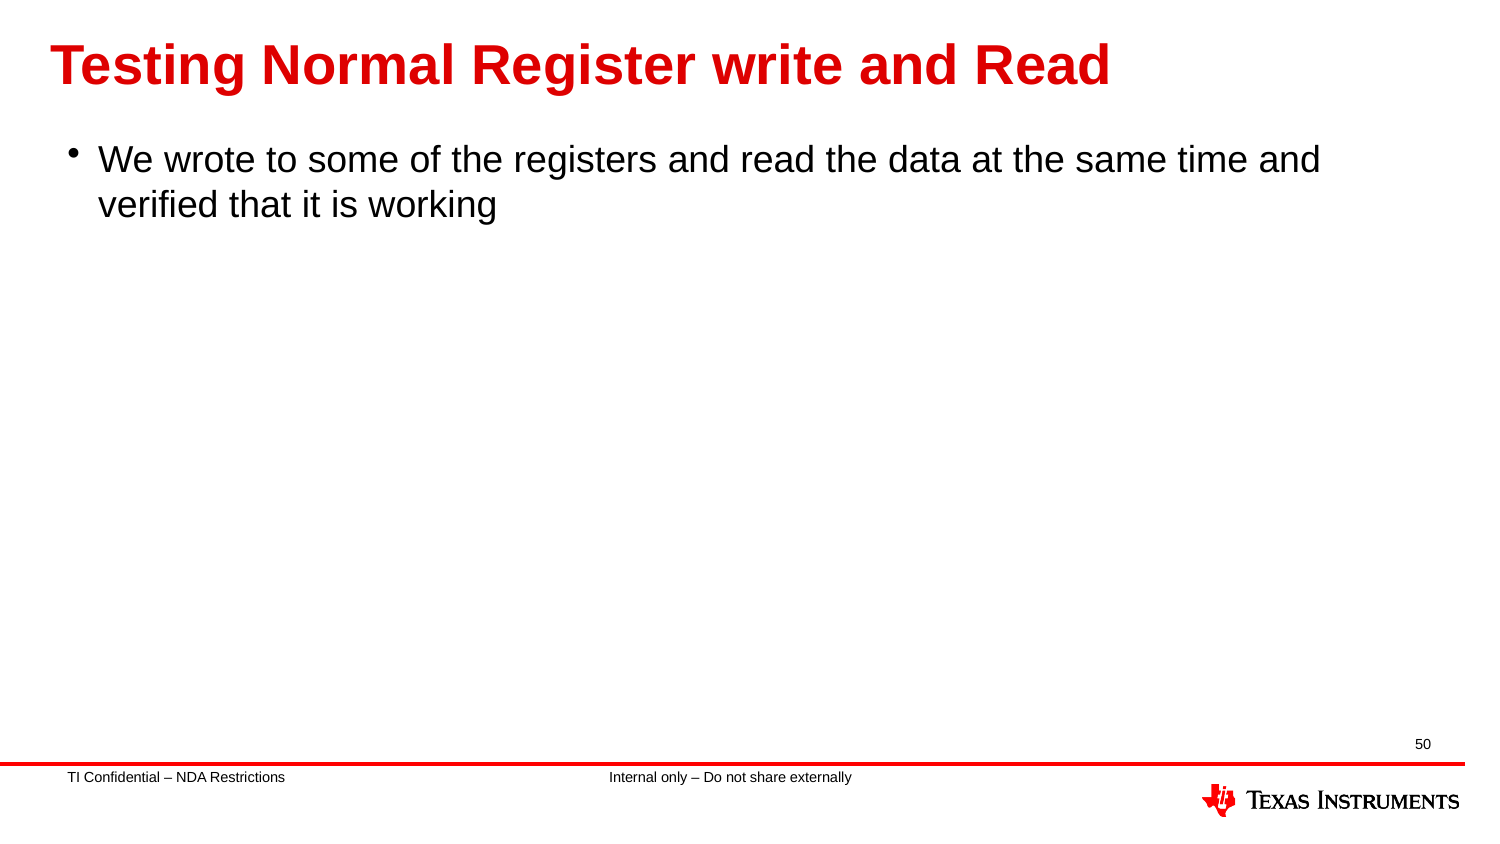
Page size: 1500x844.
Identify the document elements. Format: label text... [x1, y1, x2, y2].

list We wrote to some of the registers and read the data at the same time and verified that it is working [54, 128, 1444, 738]
slide_number 50 [1093, 728, 1444, 755]
picture [1202, 784, 1459, 817]
title Testing Normal Register write and Read [37, 17, 1426, 119]
